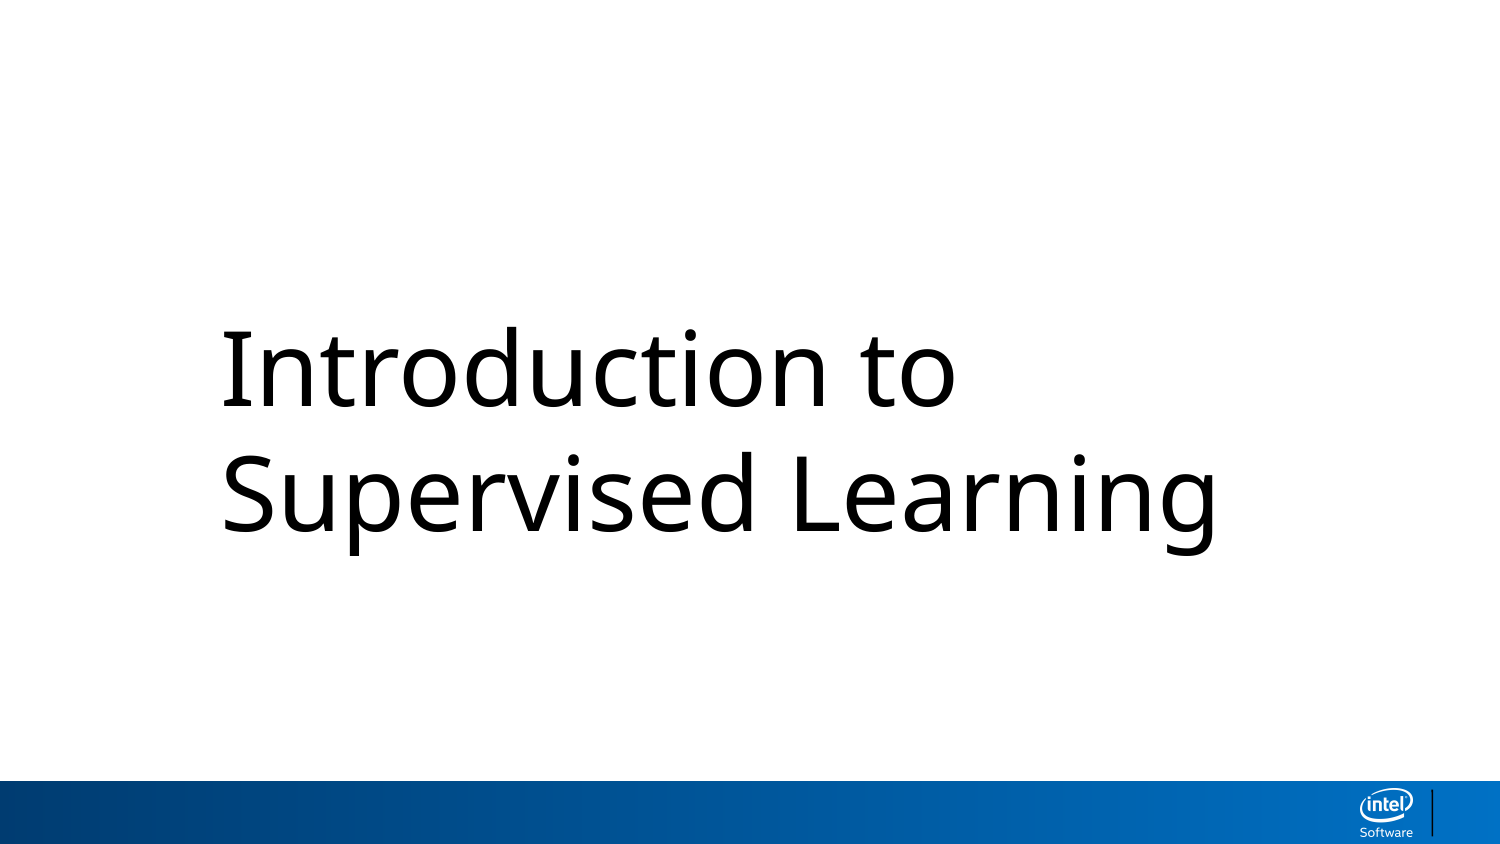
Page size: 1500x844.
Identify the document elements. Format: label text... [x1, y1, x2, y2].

picture [1360, 788, 1413, 837]
text_box Introduction to Supervised Learning [205, 294, 1303, 552]
